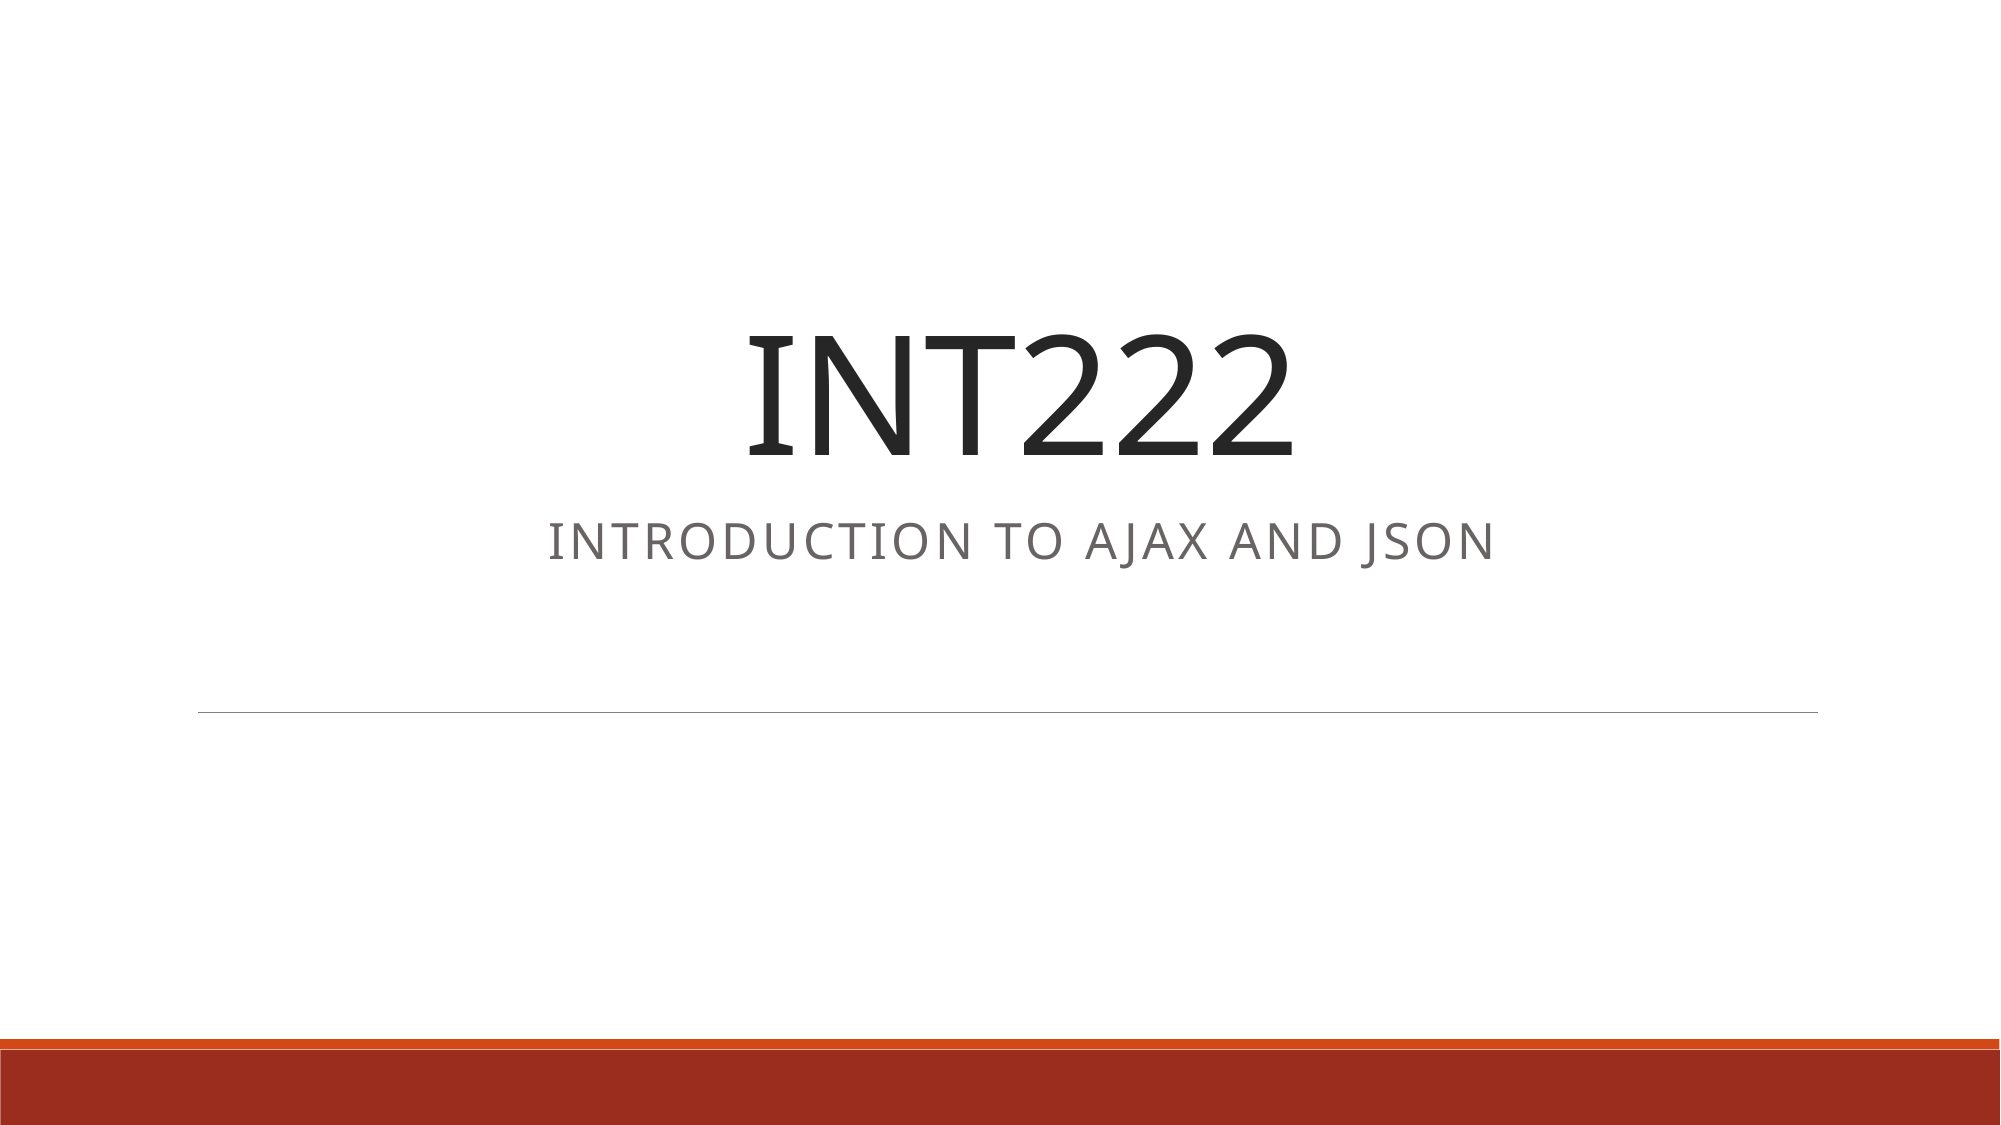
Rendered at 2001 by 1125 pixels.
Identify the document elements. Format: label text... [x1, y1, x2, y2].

title INT222 [385, 255, 1661, 497]
subtitle Introduction to Ajax and JSON [449, 509, 1596, 797]
